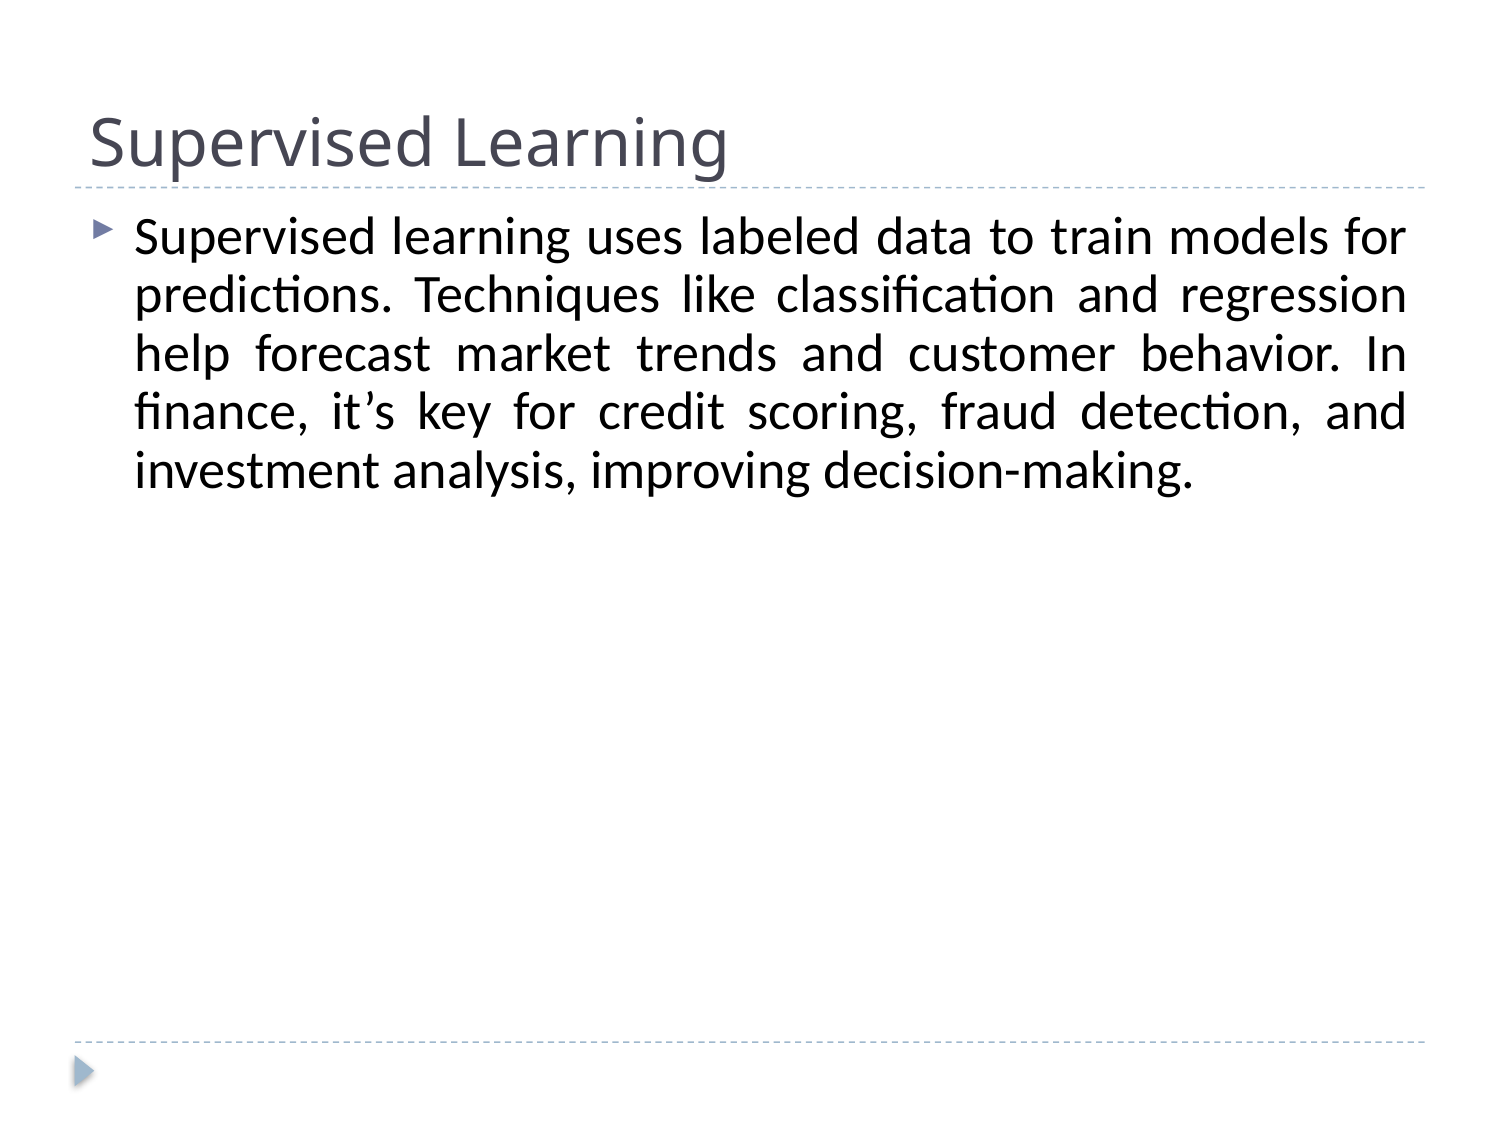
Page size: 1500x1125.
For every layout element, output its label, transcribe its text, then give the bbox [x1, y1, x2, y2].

list Supervised learning uses labeled data to train models for predictions. Techniques like classification and regression help forecast market trends and customer behavior. In finance, it’s key for credit scoring, fraud detection, and investment analysis, improving decision-making. [75, 200, 1425, 1010]
title Supervised Learning [75, 24, 1425, 188]
